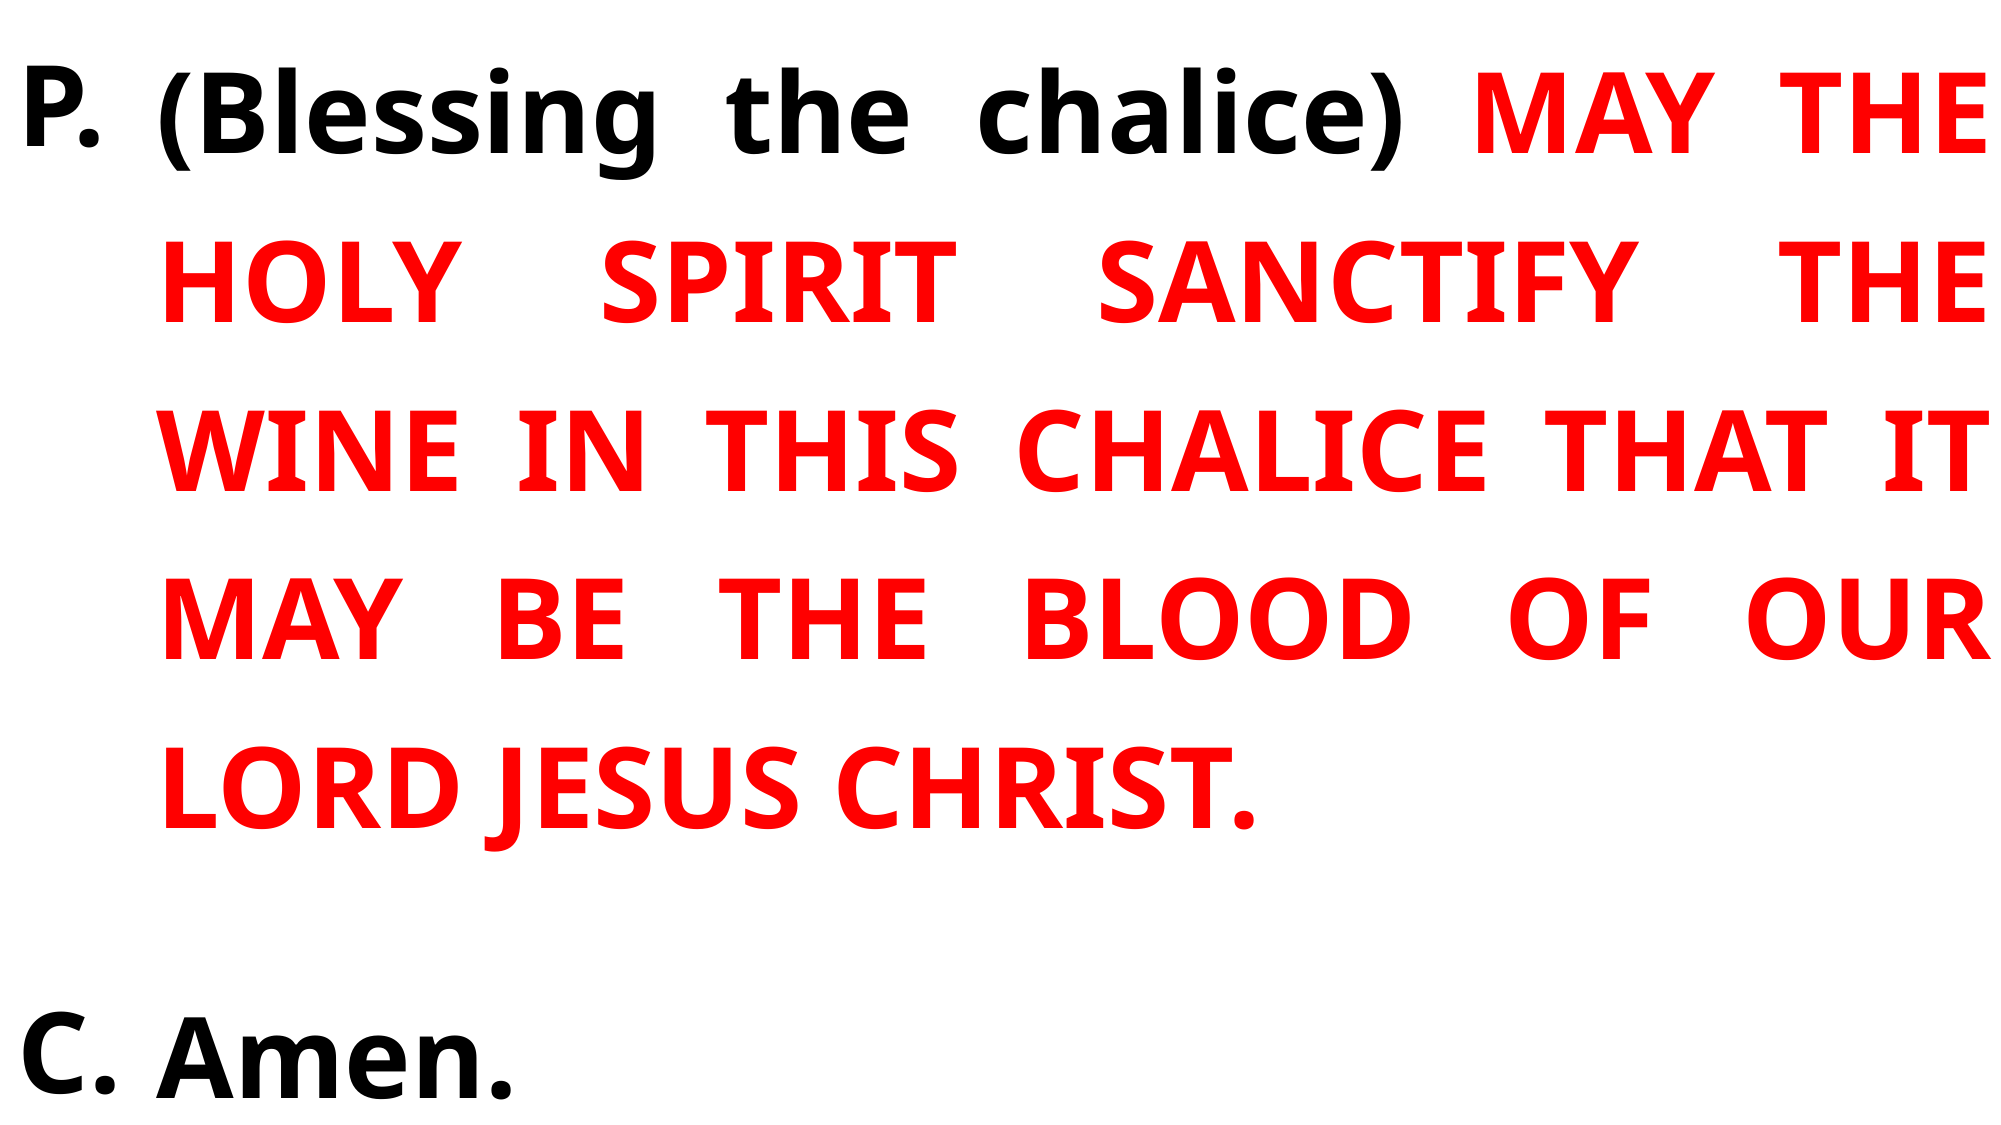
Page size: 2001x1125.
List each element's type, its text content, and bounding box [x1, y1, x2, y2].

text_box C. [10, 973, 176, 1124]
text_box P. [10, 27, 176, 177]
text_box (Blessing the chalice) MAY THE HOLY SPIRIT SANCTIFY THE WINE IN THIS CHALICE THAT IT MAY BE THE BLOOD OF OUR LORD JESUS CHRIST. Amen. [149, 0, 2000, 1125]
